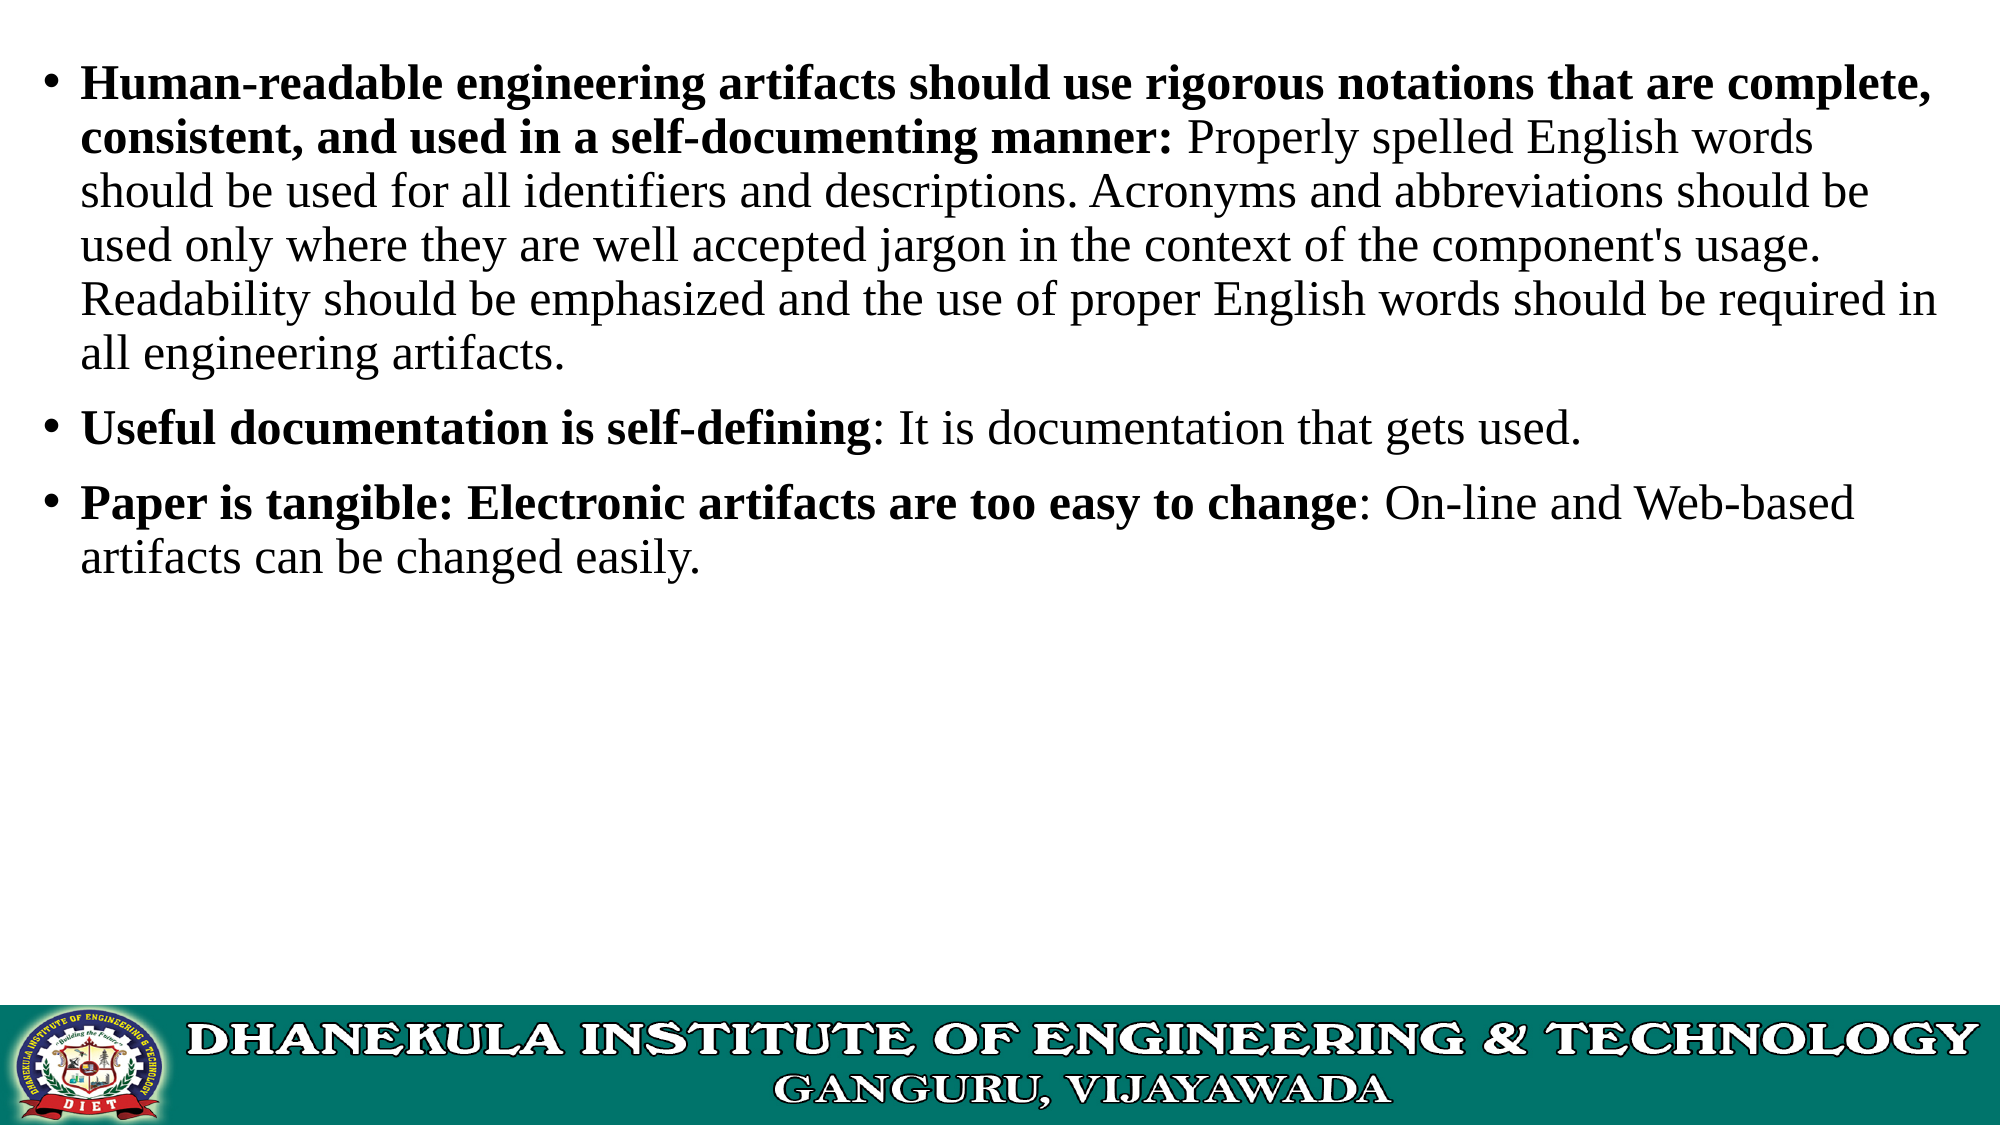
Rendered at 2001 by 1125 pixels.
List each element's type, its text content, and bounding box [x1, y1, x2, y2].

picture [0, 1005, 2000, 1125]
list Human-readable engineering artifacts should use rigorous notations that are complete, consistent, and used in a self-documenting manner: Properly spelled English words should be used for all identifiers and descriptions. Acronyms and abbreviations should be used only where they are well accepted jargon in the context of the component's usage. Readability should be emphasized and the use of proper English words should be required in all engineering artifacts. Useful documentation is self-defining: It is documentation that gets used. Paper is tangible: Electronic artifacts are too easy to change: On-line and Web-based artifacts can be changed easily. [28, 49, 1969, 1005]
